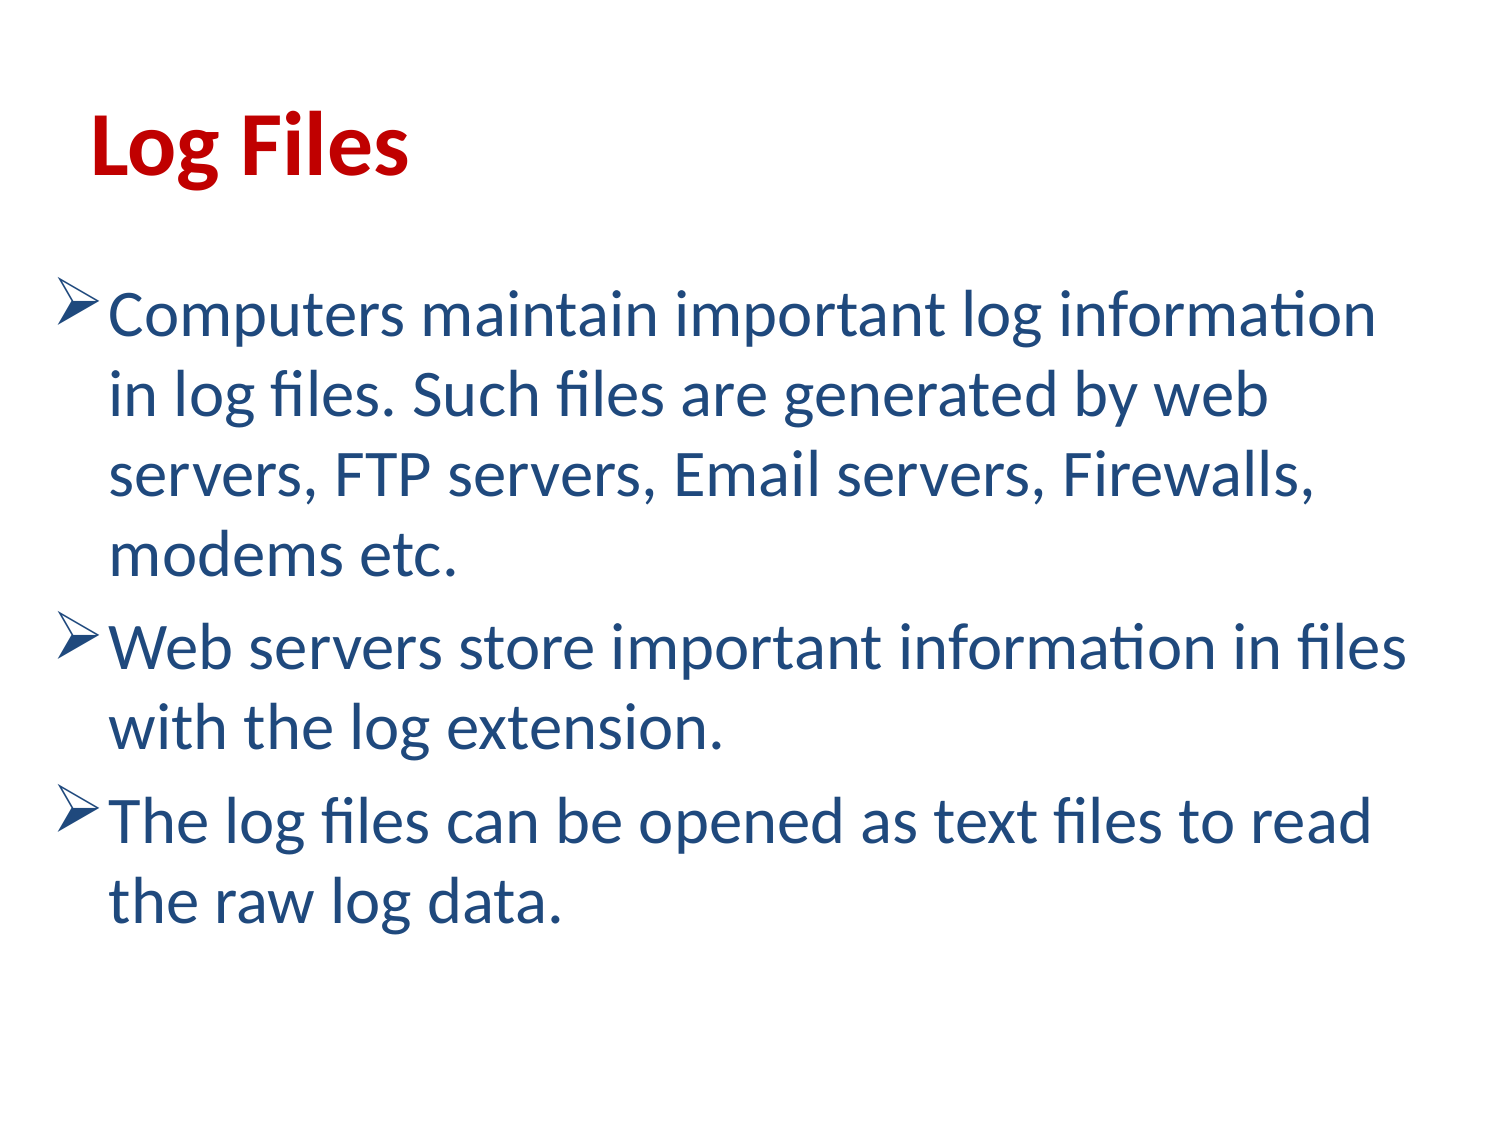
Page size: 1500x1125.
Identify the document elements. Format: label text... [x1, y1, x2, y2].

list Computers maintain important log information in log files. Such files are generated by web servers, FTP servers, Email servers, Firewalls, modems etc. Web servers store important information in files with the log extension. The log files can be opened as text files to read the raw log data. [37, 262, 1425, 1005]
title Log Files [75, 45, 1425, 233]
